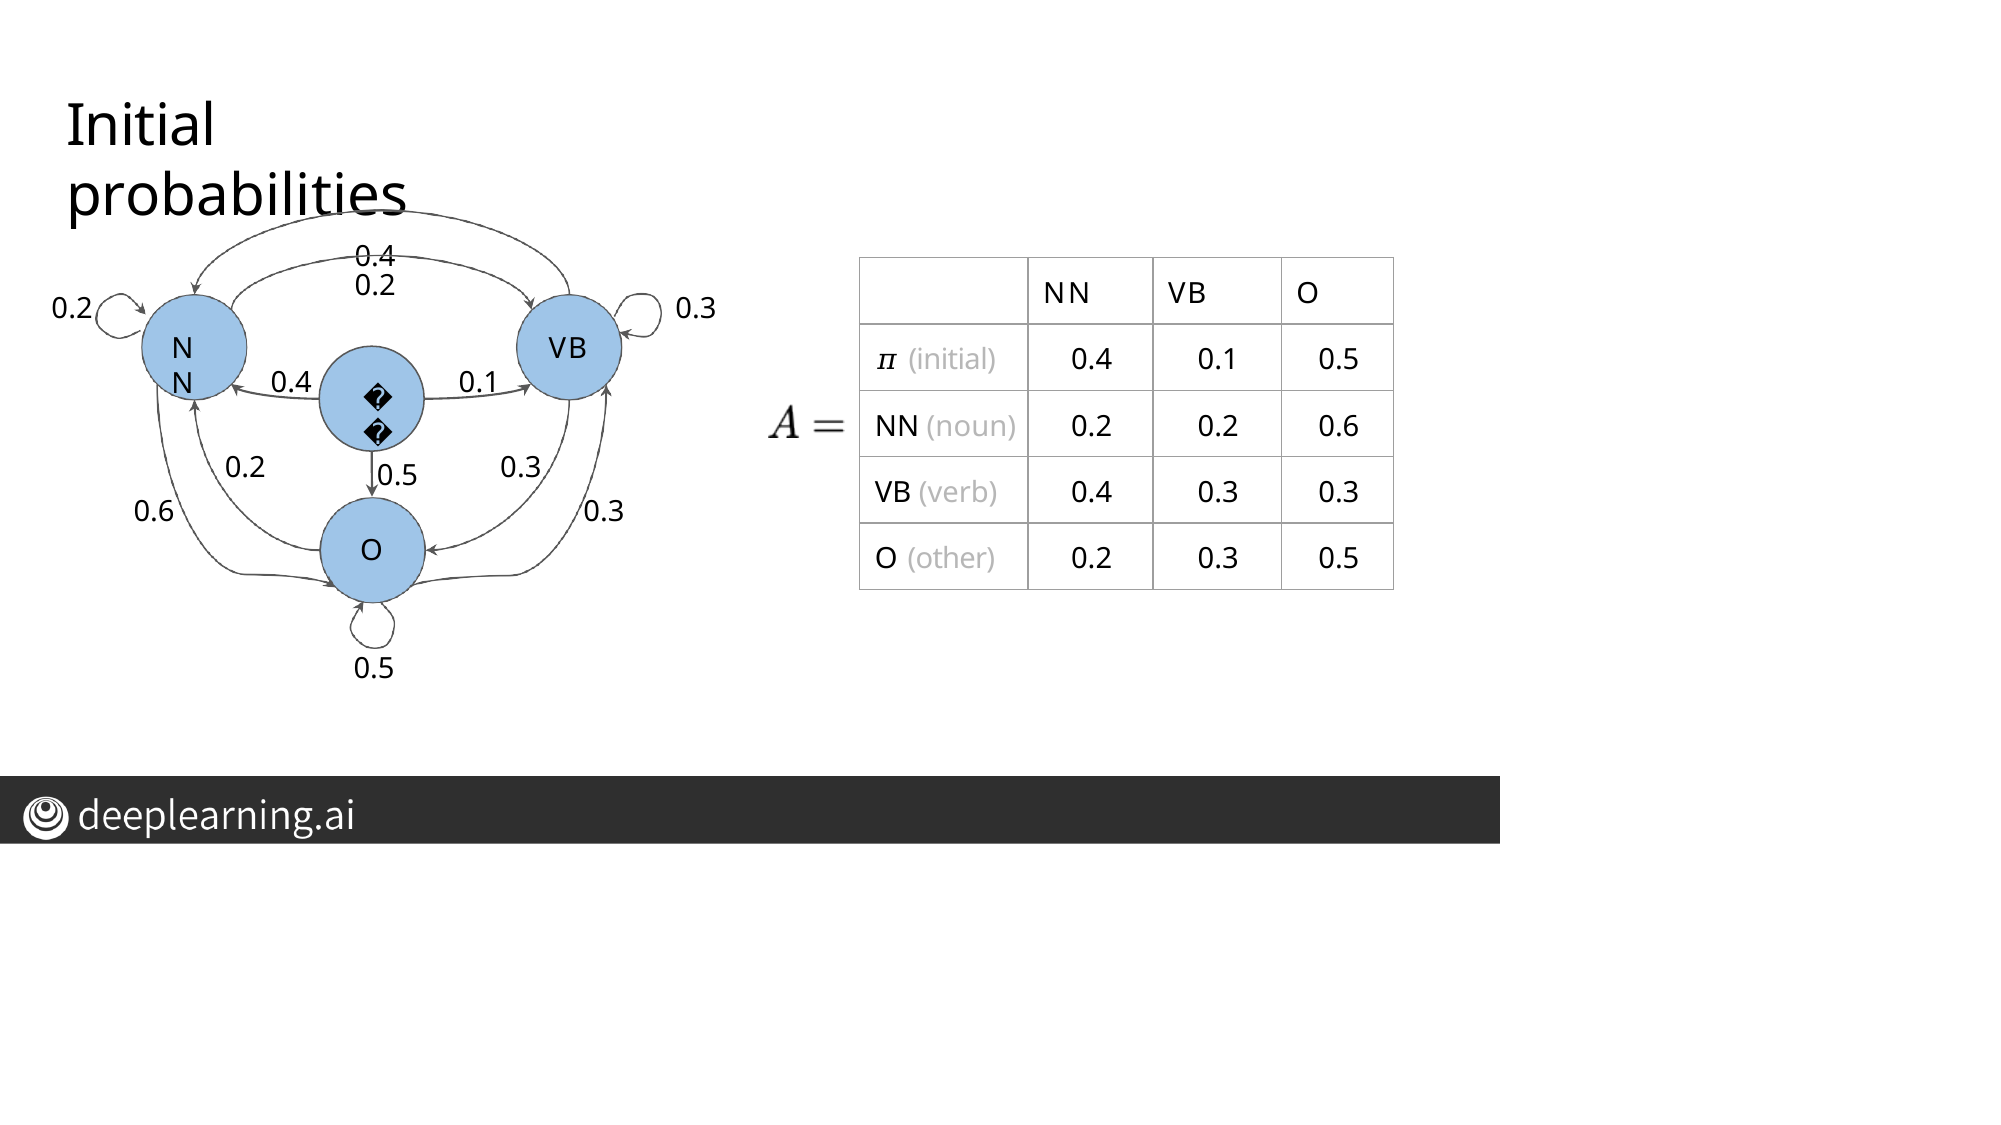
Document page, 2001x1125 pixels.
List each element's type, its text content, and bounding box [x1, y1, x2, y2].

text_box O 0.5 [351, 657, 397, 684]
table_header [860, 258, 1027, 323]
table_cell 0.6 [1282, 391, 1393, 456]
table_cell NN (noun) [860, 391, 1027, 456]
table_cell 0.3 [1154, 524, 1281, 589]
table_header VB [1154, 258, 1281, 323]
title Initial probabilities 0.4 [64, 65, 538, 276]
text_box 0.2 [49, 287, 89, 325]
table_cell 0.5 [1282, 325, 1393, 390]
picture [767, 404, 846, 438]
table_cell 𝜋 (initial) [860, 325, 1027, 390]
table_cell 0.4 [1029, 457, 1152, 522]
table_cell 0.3 [1282, 457, 1393, 522]
table_cell O (other) [860, 524, 1027, 589]
table_cell 0.5 [1282, 524, 1393, 589]
picture [0, 761, 379, 844]
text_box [318, 345, 426, 453]
table_cell VB (verb) [860, 457, 1027, 522]
table_cell 0.2 [1154, 391, 1281, 456]
table_cell 0.3 [1154, 457, 1281, 522]
picture [94, 209, 662, 649]
table_header O [1282, 258, 1393, 323]
table_cell 0.4 [1029, 325, 1152, 390]
table_header NN [1029, 258, 1152, 323]
text_box 0.3 [673, 287, 719, 325]
table_cell 0.1 [1154, 325, 1281, 390]
table_cell 0.2 [1029, 524, 1152, 589]
table_cell 0.2 [1029, 391, 1152, 456]
